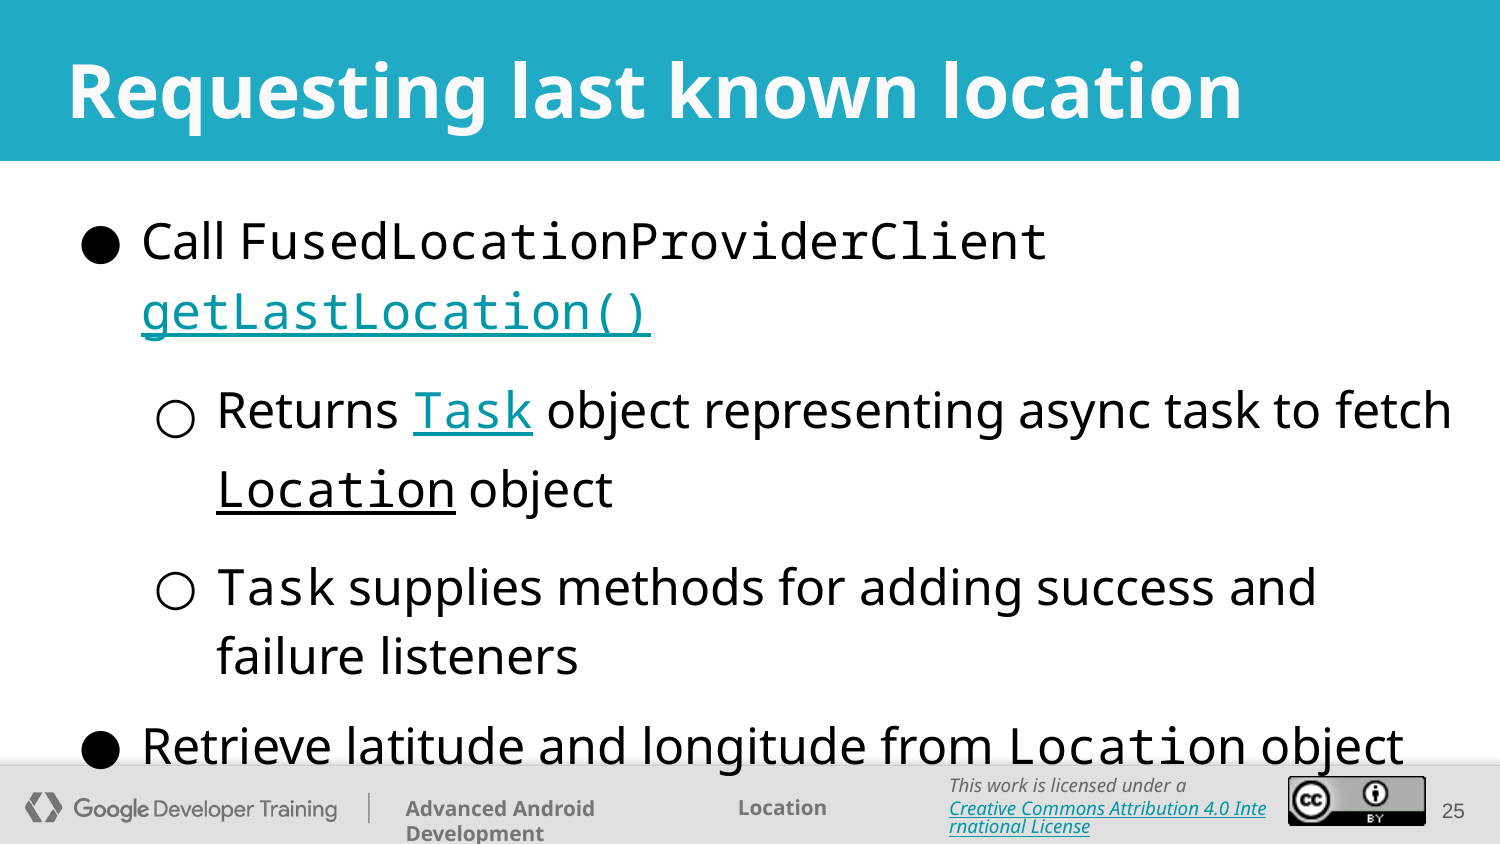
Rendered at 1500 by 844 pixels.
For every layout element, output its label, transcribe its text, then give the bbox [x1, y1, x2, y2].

list Call FusedLocationProviderClient getLastLocation() Returns Task object representing async task to fetch Location object Task supplies methods for adding success and failure listeners Retrieve latitude and longitude from Location object [51, 185, 1488, 747]
title Requesting last known location [51, 28, 1449, 122]
slide_number ‹#› [1389, 777, 1480, 842]
picture [0, 161, 1500, 844]
